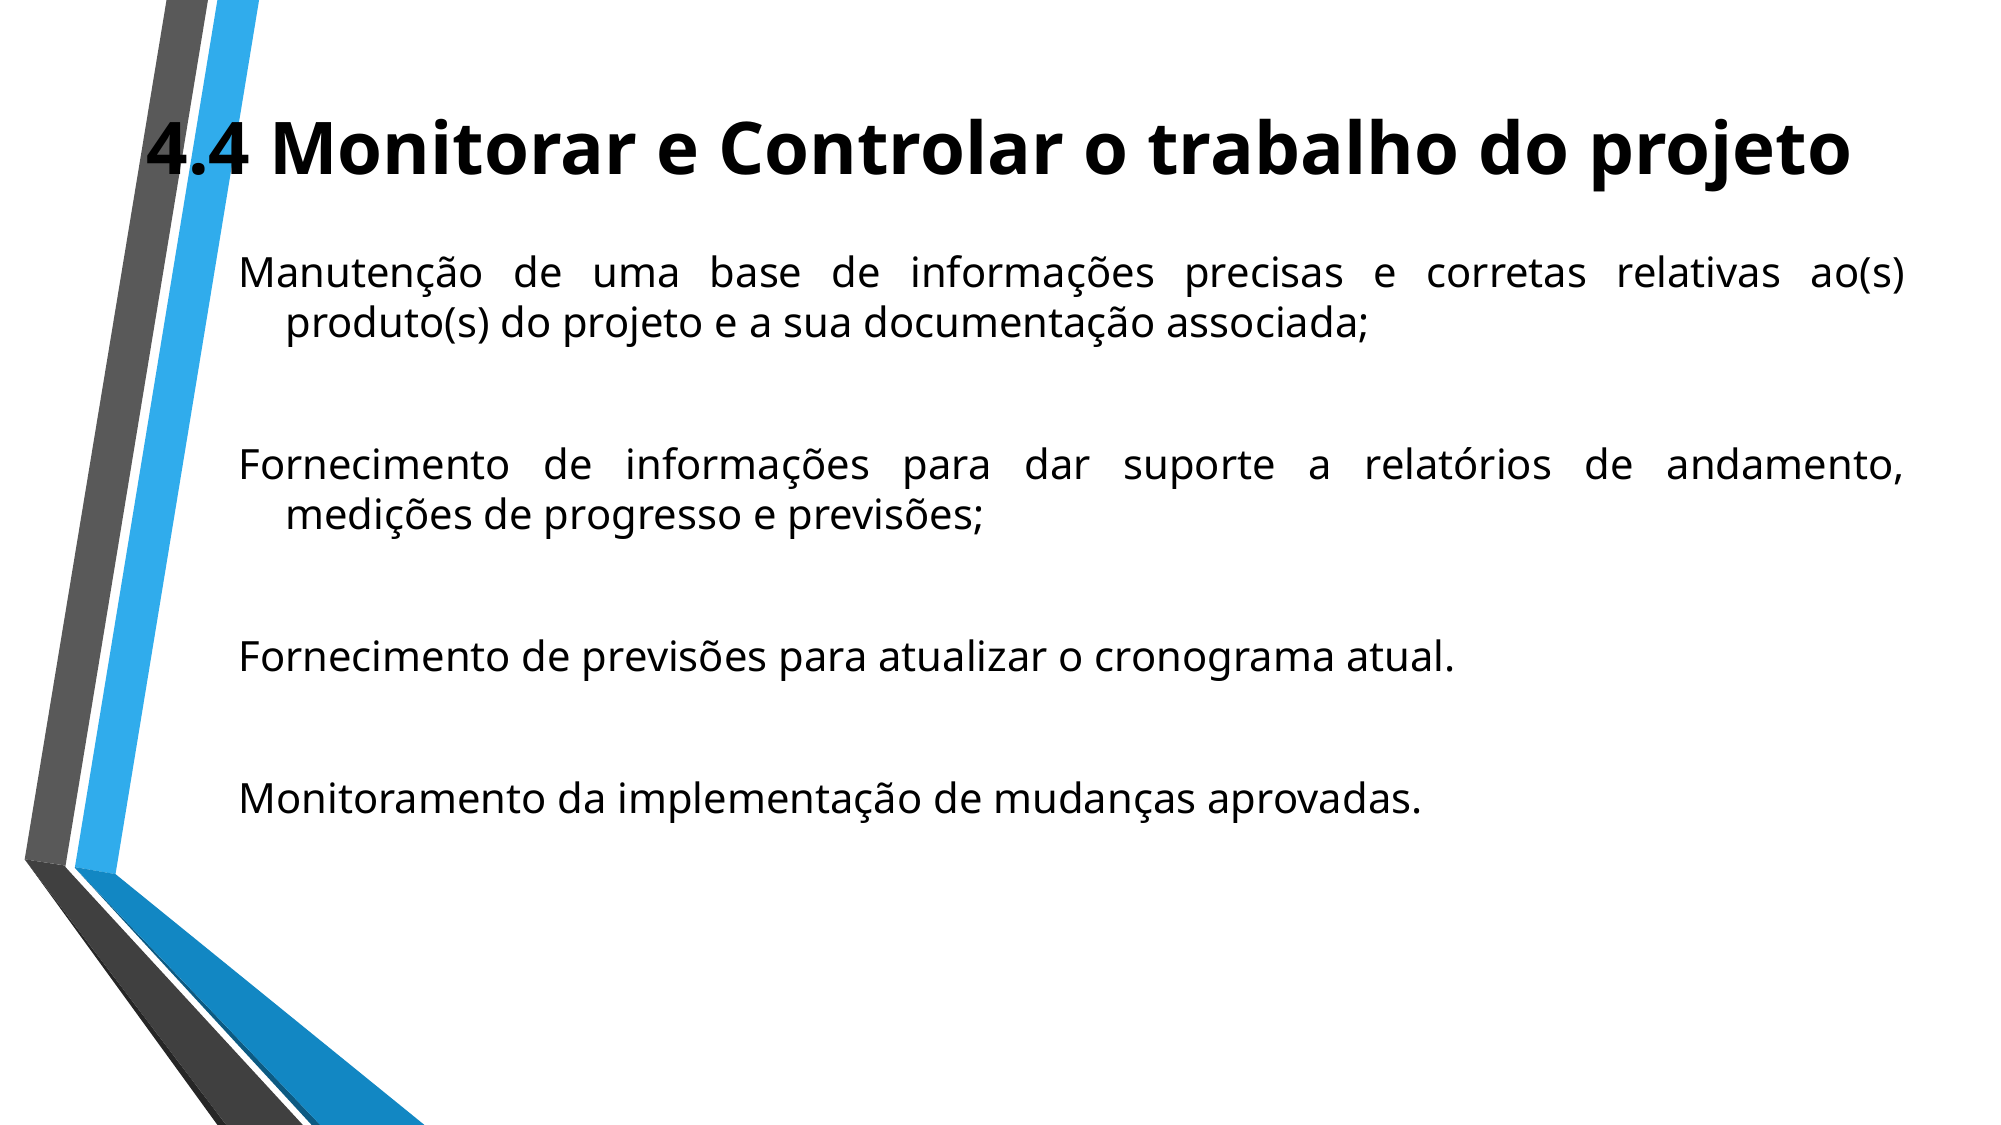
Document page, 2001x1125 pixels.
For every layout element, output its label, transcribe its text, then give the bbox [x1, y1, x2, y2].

list Manutenção de uma base de informações precisas e corretas relativas ao(s) produto(s) do projeto e a sua documentação associada; Fornecimento de informações para dar suporte a relatórios de andamento, medições de progresso e previsões; Fornecimento de previsões para atualizar o cronograma atual. Monitoramento da implementação de mudanças aprovadas. [223, 238, 1921, 988]
title 4.4 Monitorar e Controlar o trabalho do projeto [105, 52, 1895, 240]
